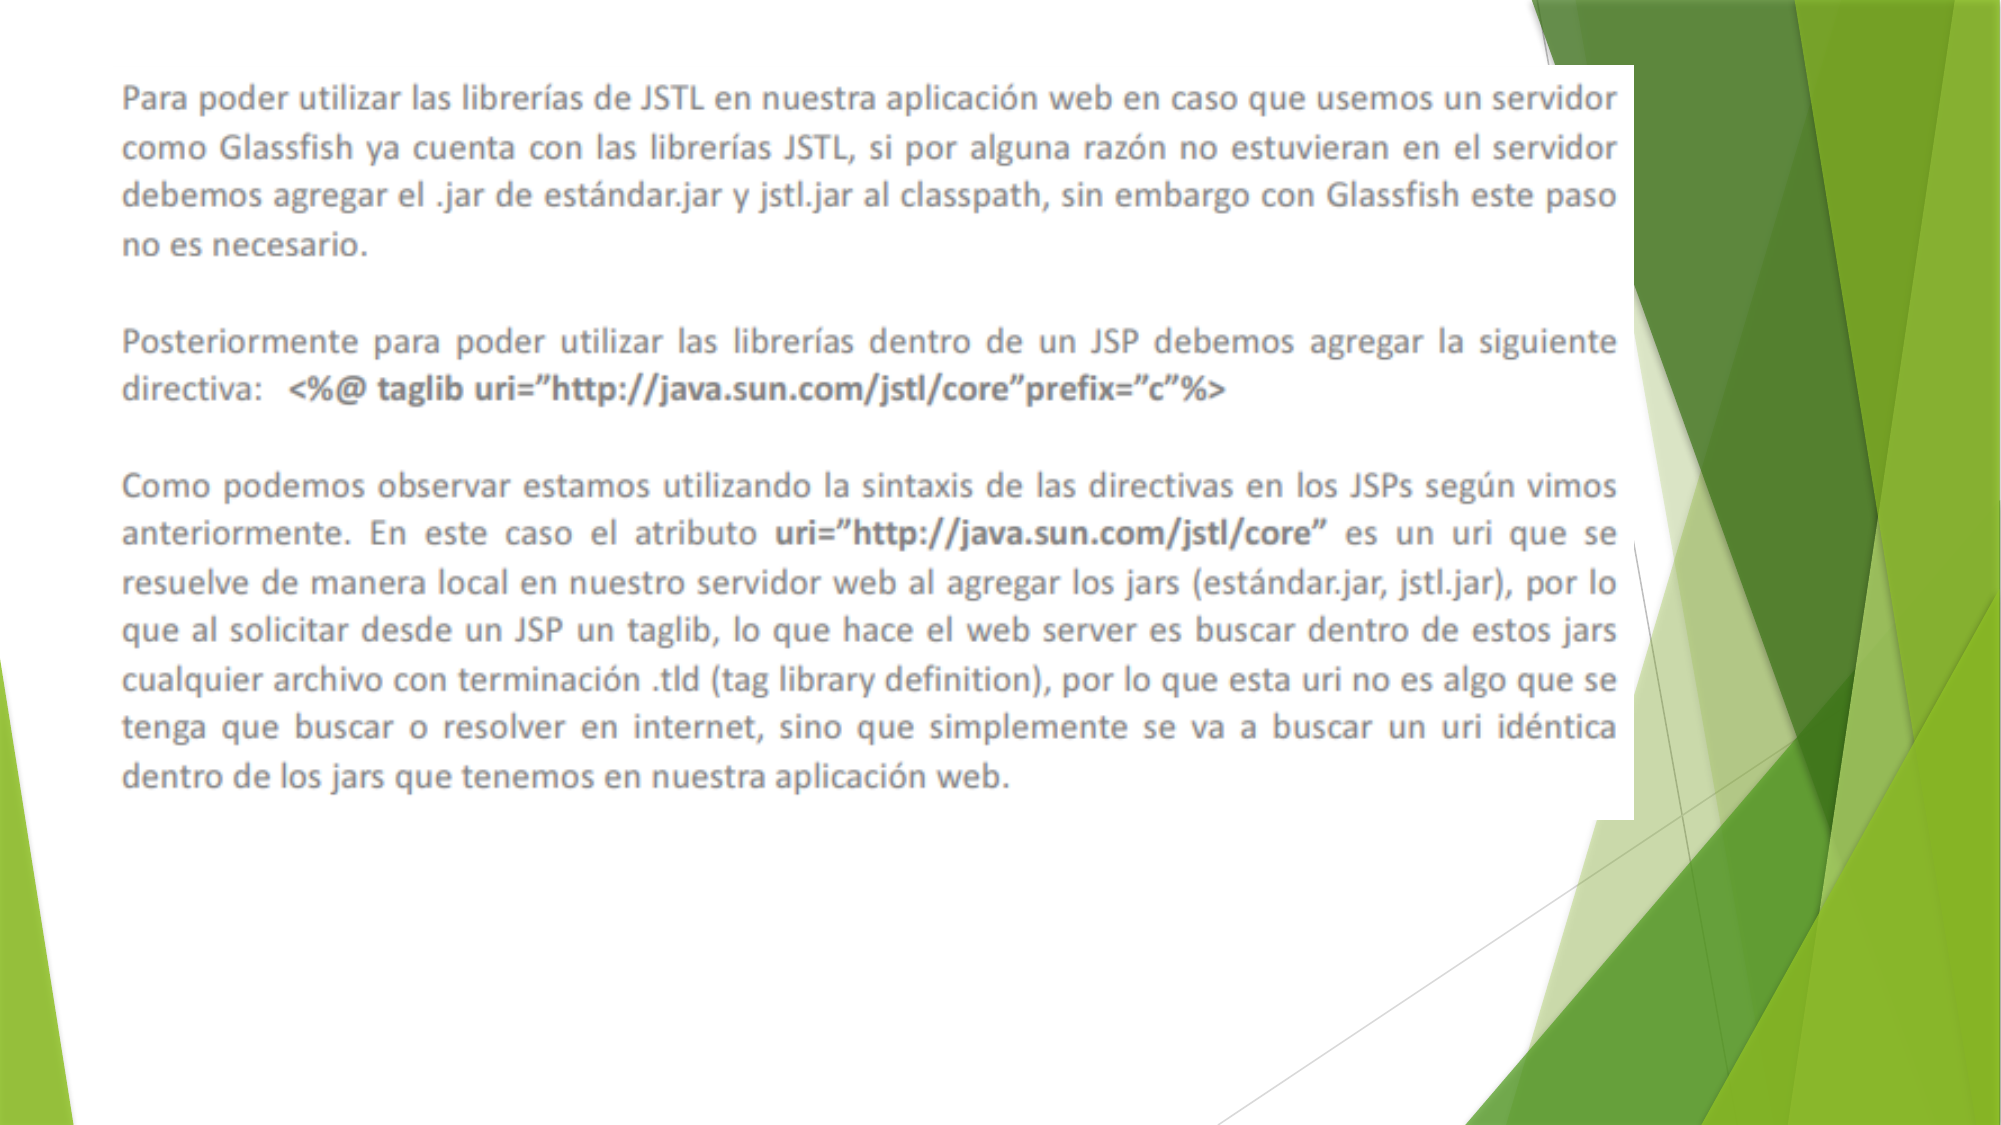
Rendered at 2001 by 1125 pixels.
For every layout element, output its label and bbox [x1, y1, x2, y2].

picture [112, 65, 1635, 820]
